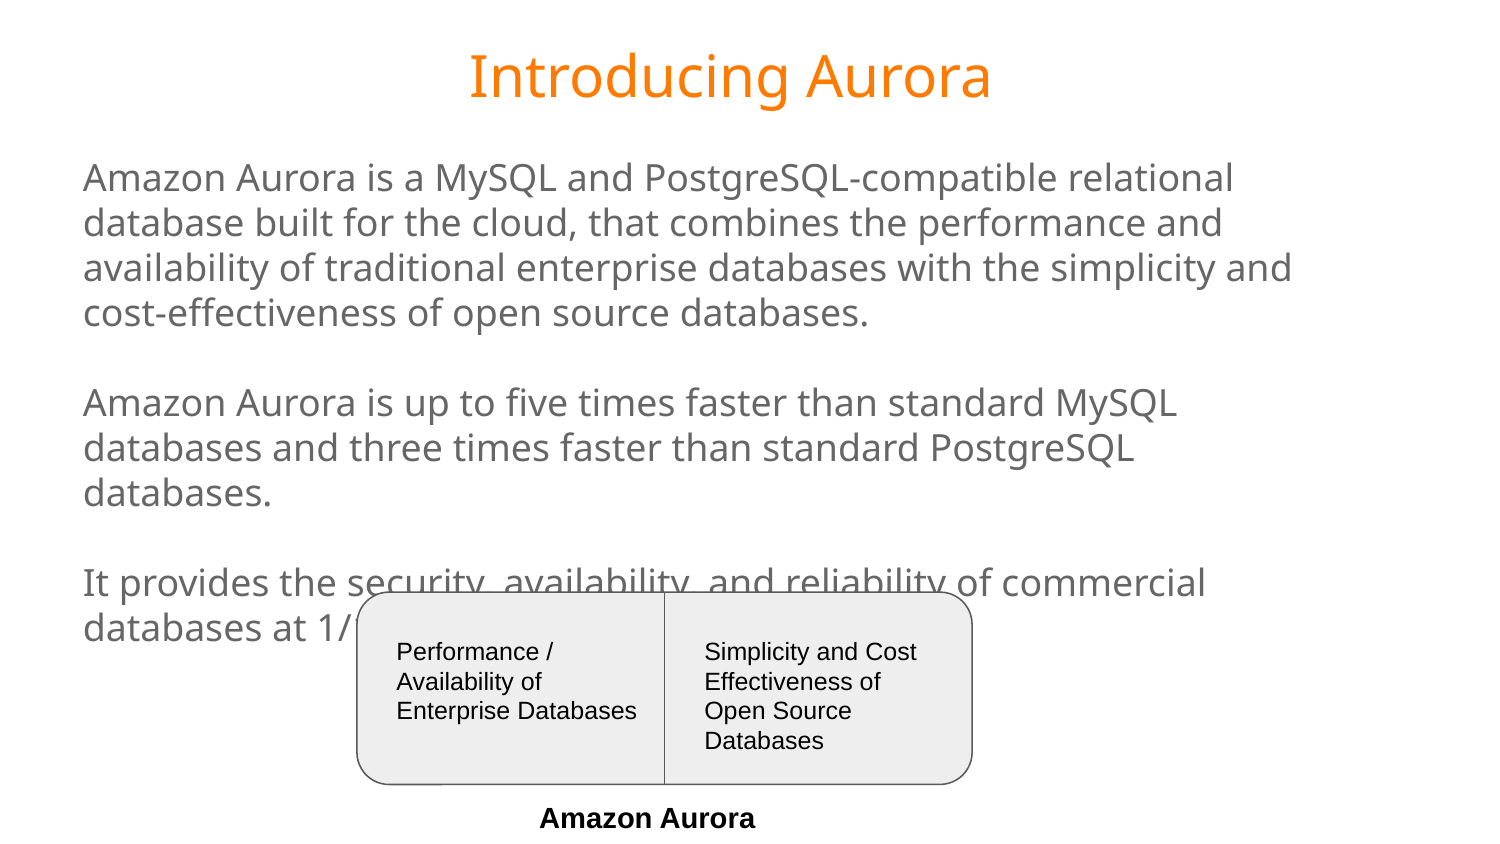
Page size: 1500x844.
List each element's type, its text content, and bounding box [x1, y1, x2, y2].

subtitle Introducing Aurora [25, 23, 1438, 131]
text_box Amazon Aurora [524, 784, 895, 820]
text_box [665, 592, 973, 785]
text_box [356, 592, 664, 785]
text_box Amazon Aurora is a MySQL and PostgreSQL-compatible relational database built for the cloud, that combines the performance and availability of traditional enterprise databases with the simplicity and cost-effectiveness of open source databases. Amazon Aurora is up to five times faster than standard MySQL databases and three times faster than standard PostgreSQL databases. It provides the security, availability, and reliability of commercial databases at 1/10th the cost [67, 139, 1351, 313]
text_box Performance / Availability of Enterprise Databases [381, 620, 657, 777]
text_box Simplicity and Cost Effectiveness of Open Source Databases [689, 620, 965, 777]
